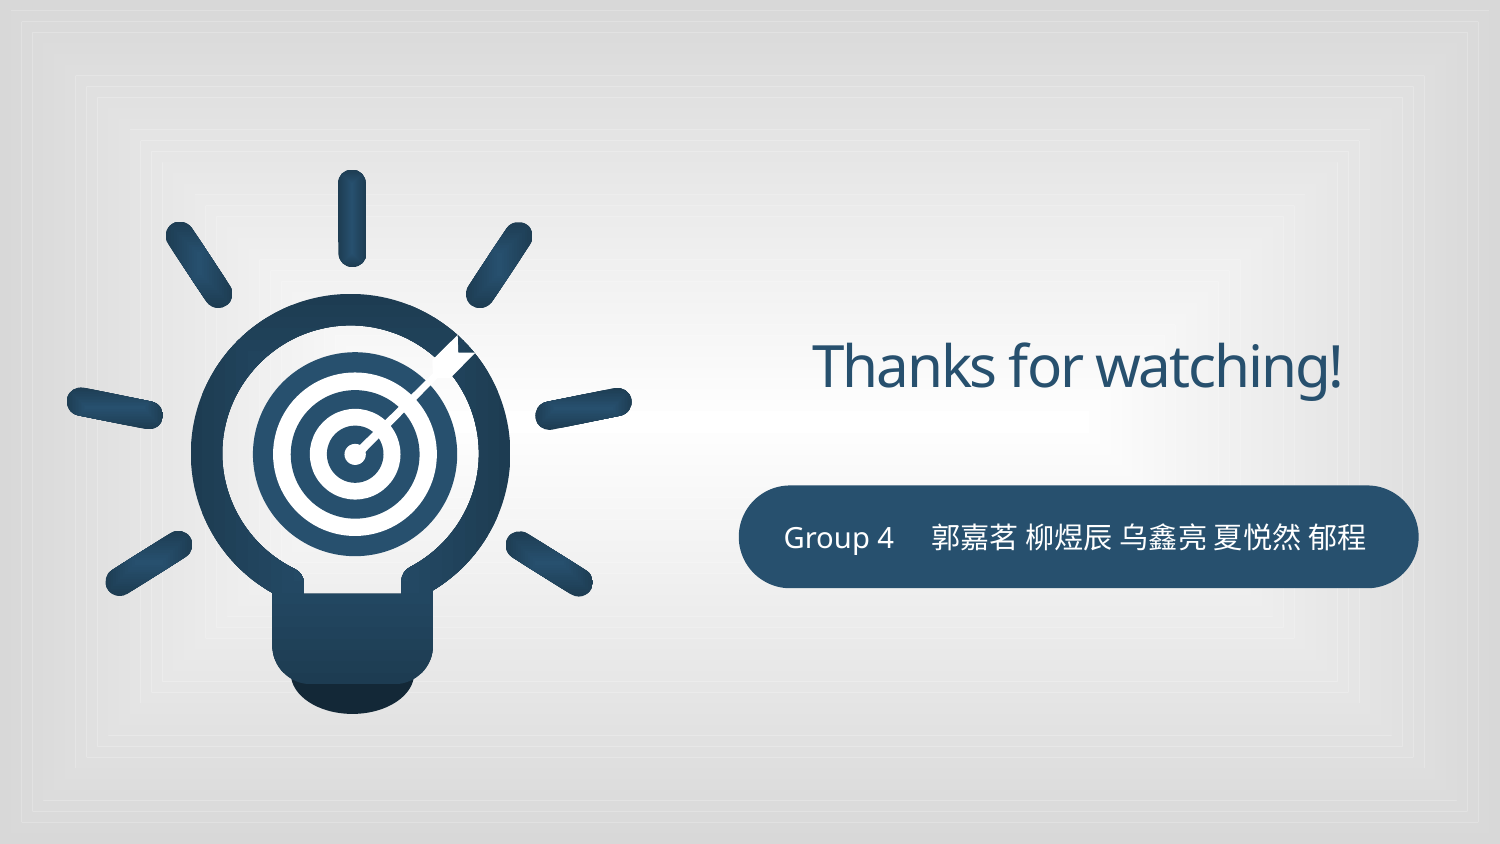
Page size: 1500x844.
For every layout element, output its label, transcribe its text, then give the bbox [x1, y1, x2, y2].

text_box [65, 169, 634, 714]
text_box Thanks for watching! [797, 322, 1360, 407]
text_box Group 4 郭嘉茗 柳煜辰 乌鑫亮 夏悦然 郁程 [738, 485, 1419, 589]
